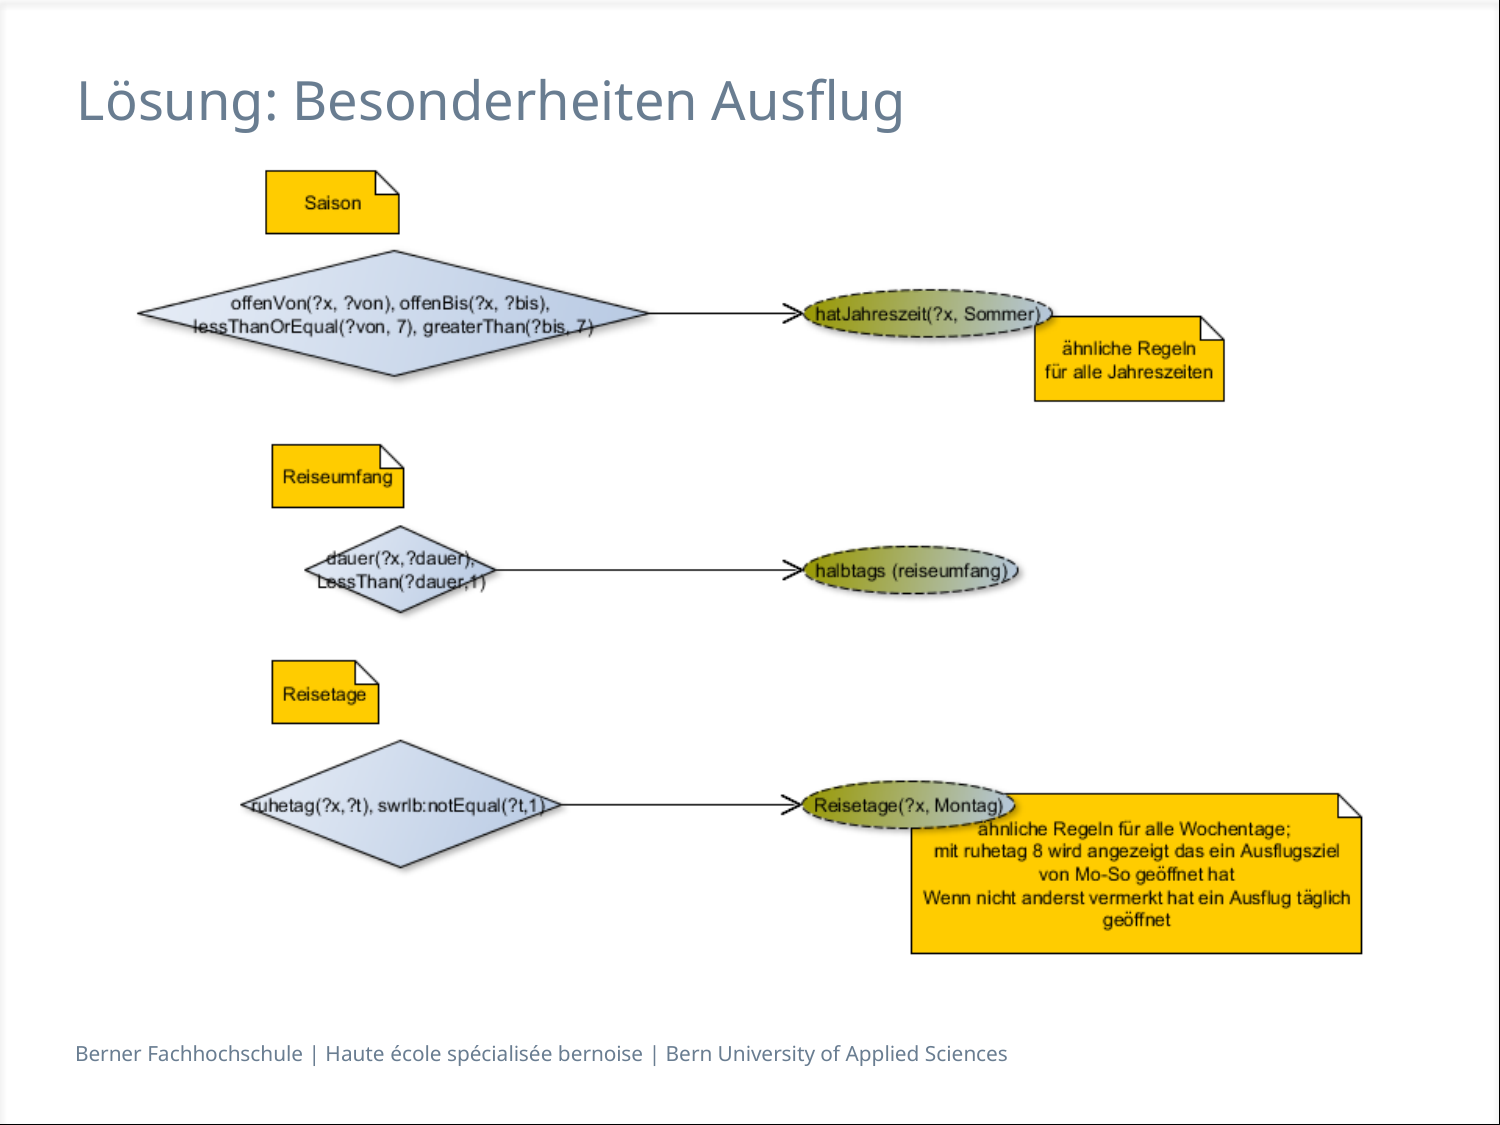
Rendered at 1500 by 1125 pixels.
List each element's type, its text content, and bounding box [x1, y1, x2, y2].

picture [113, 147, 1387, 978]
title Lösung: Besonderheiten Ausflug [76, 59, 1406, 148]
